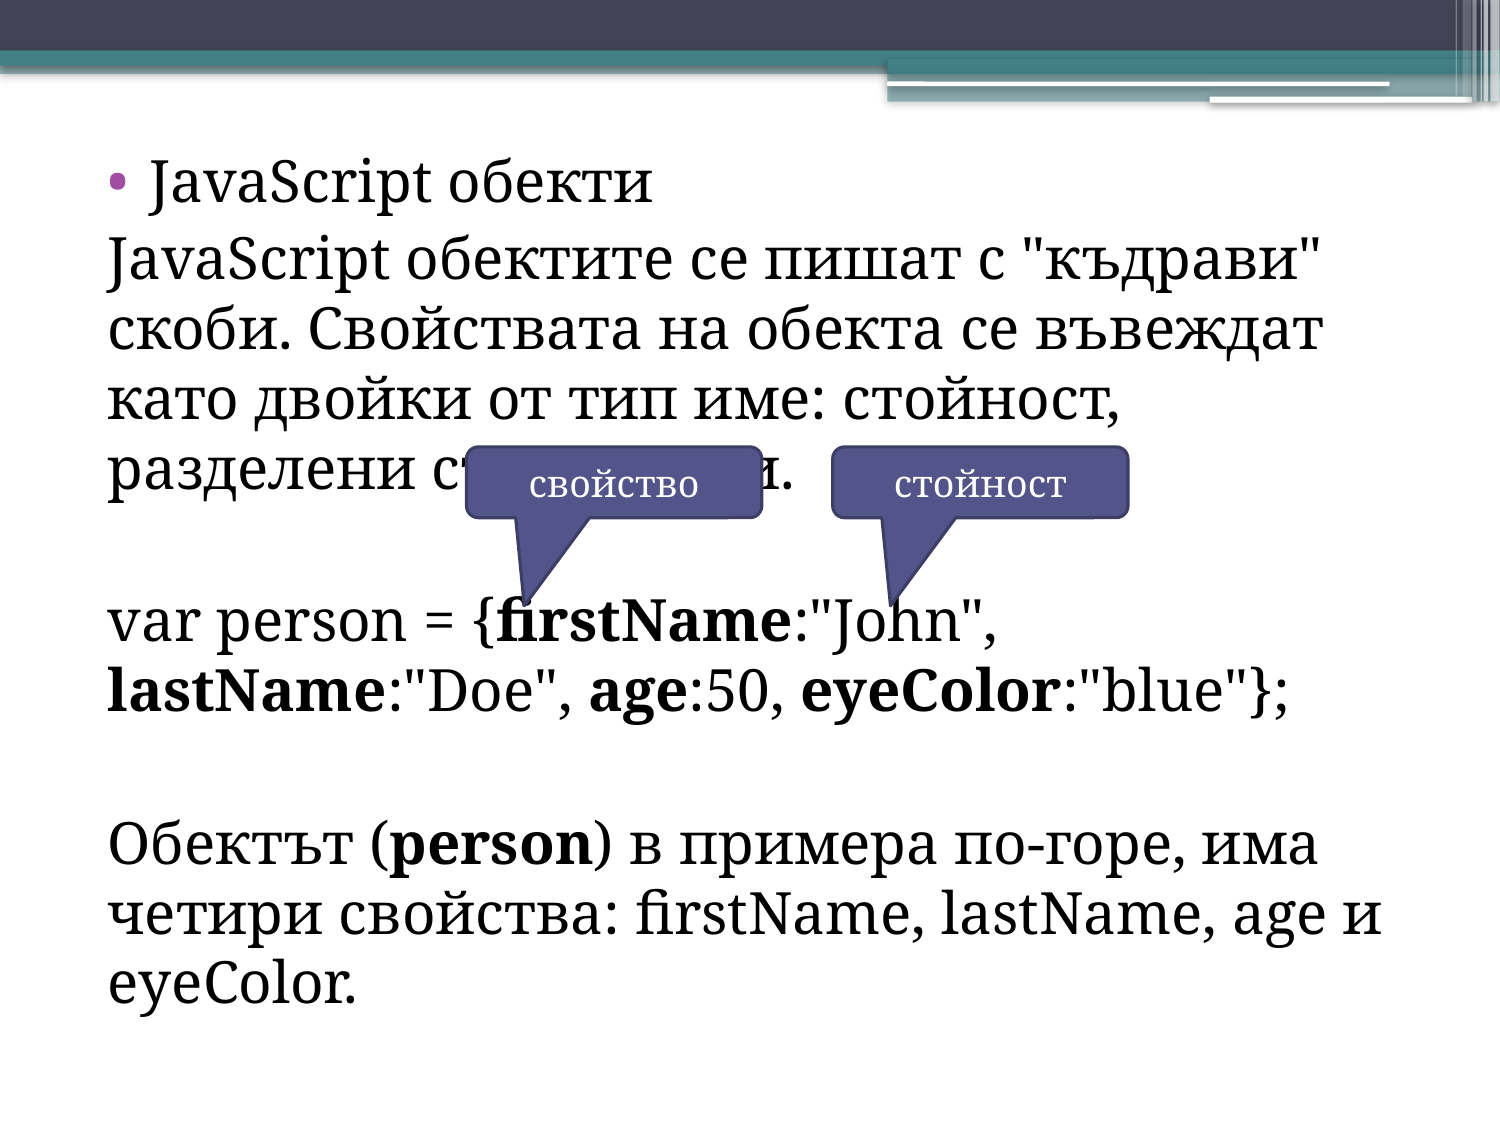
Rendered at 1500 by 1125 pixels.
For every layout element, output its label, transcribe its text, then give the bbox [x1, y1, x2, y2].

text_box свойство [464, 445, 764, 608]
list JavaScript обекти JavaScript обектите се пишат с "къдрави" скоби. Свойствата на обекта се въвеждат като двойки от тип име: стойност, разделени със запетаи. var person = {firstName:"John", lastName:"Doe", age:50, eyeColor:"blue"}; Обектът (person) в примера по-горе, има четири свойства: firstName, lastName, age и eyeColor. [75, 137, 1425, 1079]
text_box стойност [831, 445, 1130, 608]
